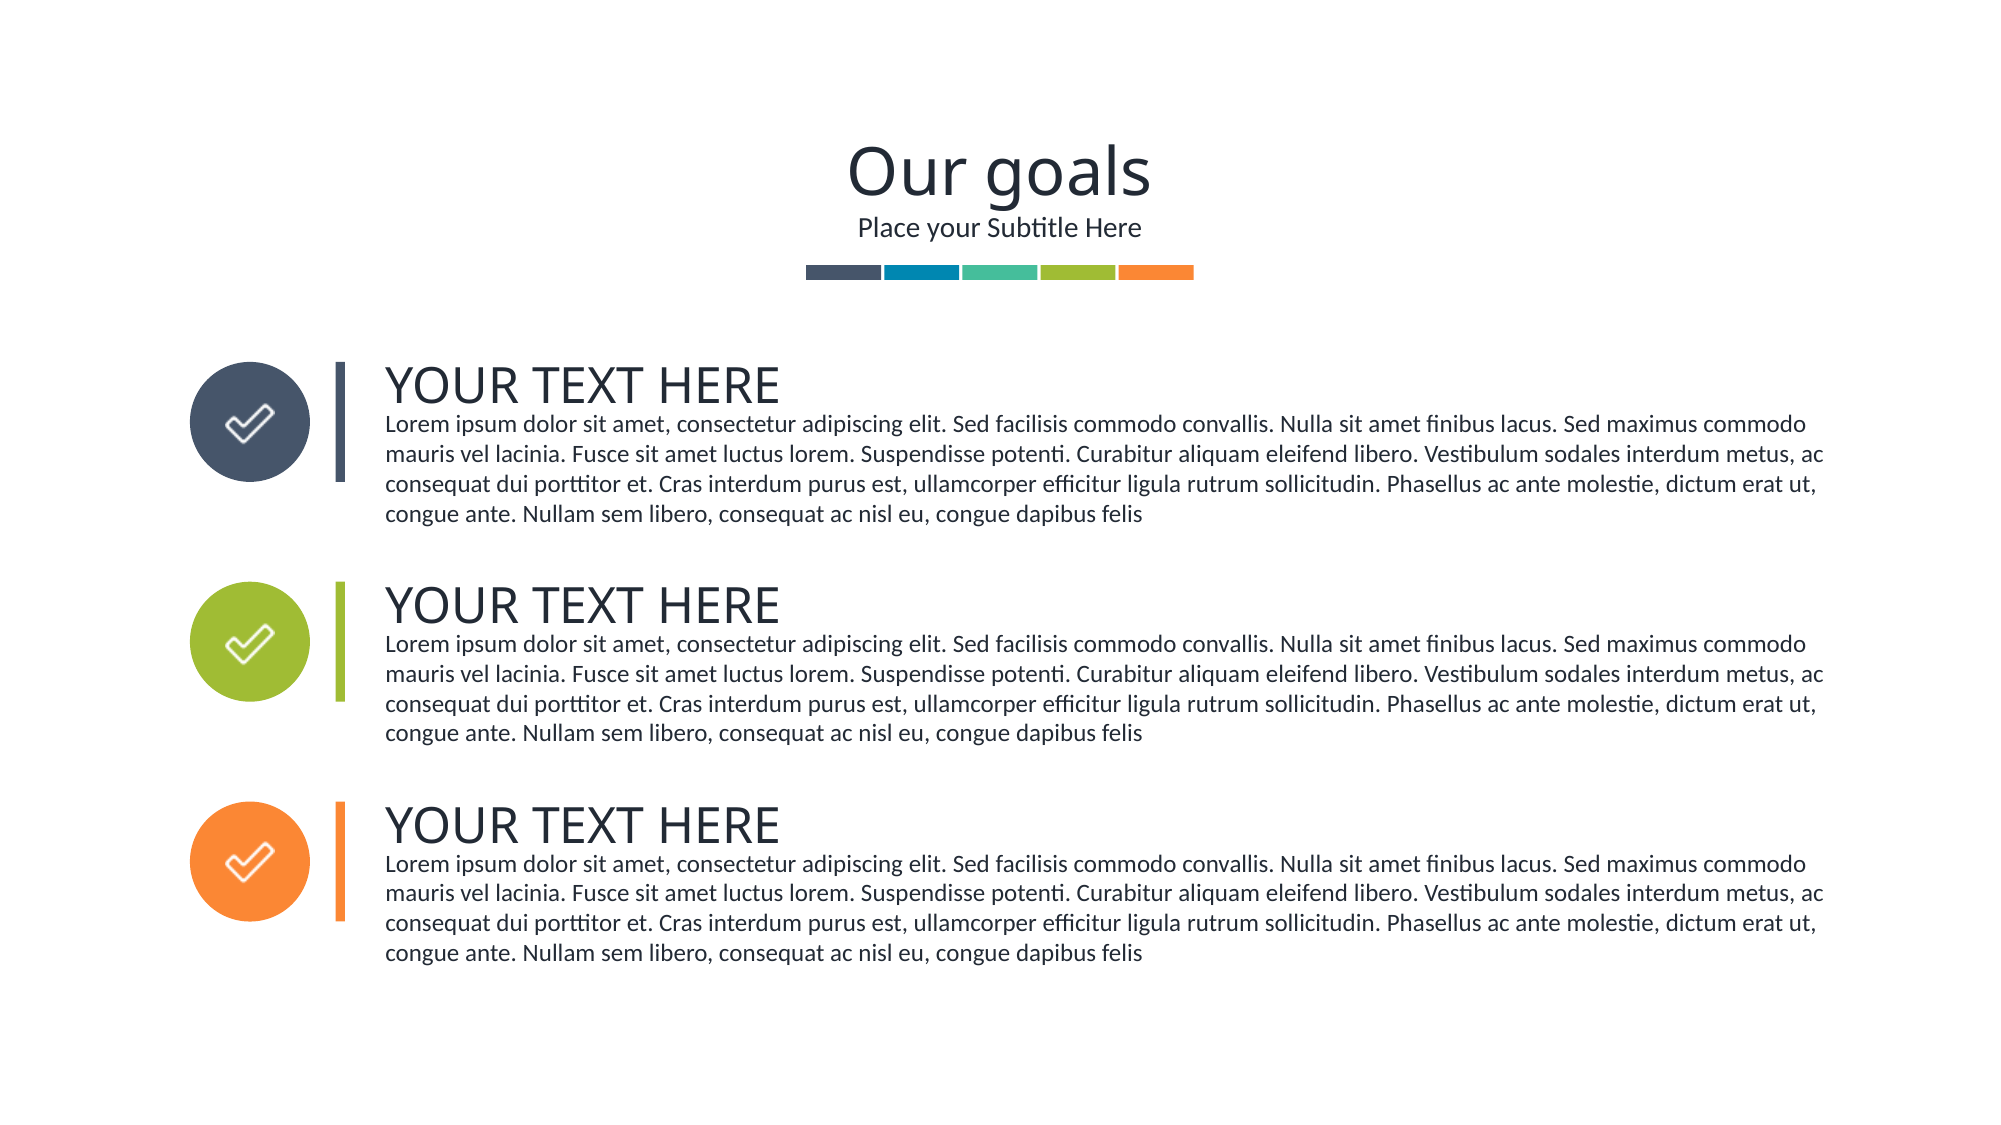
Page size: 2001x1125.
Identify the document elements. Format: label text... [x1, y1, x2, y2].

text_box YOUR TEXT HERE [370, 785, 806, 839]
picture [224, 399, 275, 450]
text_box Lorem ipsum dolor sit amet, consectetur adipiscing elit. Sed facilisis commodo convallis. Nulla sit amet finibus lacus. Sed maximus commodo mauris vel lacinia. Fusce sit amet luctus lorem. Suspendisse potenti. Curabitur aliquam eleifend libero. Vestibulum sodales interdum metus, ac consequat dui porttitor et. Cras interdum purus est, ullamcorper efficitur ligula rutrum sollicitudin. Phasellus ac ante molestie, dictum erat ut, congue ante. Nullam sem libero, consequat ac nisl eu, congue dapibus felis [370, 839, 1862, 975]
picture [224, 619, 275, 670]
text_box Lorem ipsum dolor sit amet, consectetur adipiscing elit. Sed facilisis commodo convallis. Nulla sit amet finibus lacus. Sed maximus commodo mauris vel lacinia. Fusce sit amet luctus lorem. Suspendisse potenti. Curabitur aliquam eleifend libero. Vestibulum sodales interdum metus, ac consequat dui porttitor et. Cras interdum purus est, ullamcorper efficitur ligula rutrum sollicitudin. Phasellus ac ante molestie, dictum erat ut, congue ante. Nullam sem libero, consequat ac nisl eu, congue dapibus felis [370, 399, 1862, 535]
text_box Lorem ipsum dolor sit amet, consectetur adipiscing elit. Sed facilisis commodo convallis. Nulla sit amet finibus lacus. Sed maximus commodo mauris vel lacinia. Fusce sit amet luctus lorem. Suspendisse potenti. Curabitur aliquam eleifend libero. Vestibulum sodales interdum metus, ac consequat dui porttitor et. Cras interdum purus est, ullamcorper efficitur ligula rutrum sollicitudin. Phasellus ac ante molestie, dictum erat ut, congue ante. Nullam sem libero, consequat ac nisl eu, congue dapibus felis [370, 619, 1862, 755]
text_box YOUR TEXT HERE [370, 565, 806, 619]
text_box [189, 361, 345, 482]
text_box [189, 581, 345, 702]
text_box YOUR TEXT HERE [370, 346, 806, 399]
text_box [189, 801, 345, 922]
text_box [0, 120, 2000, 281]
picture [224, 837, 275, 888]
